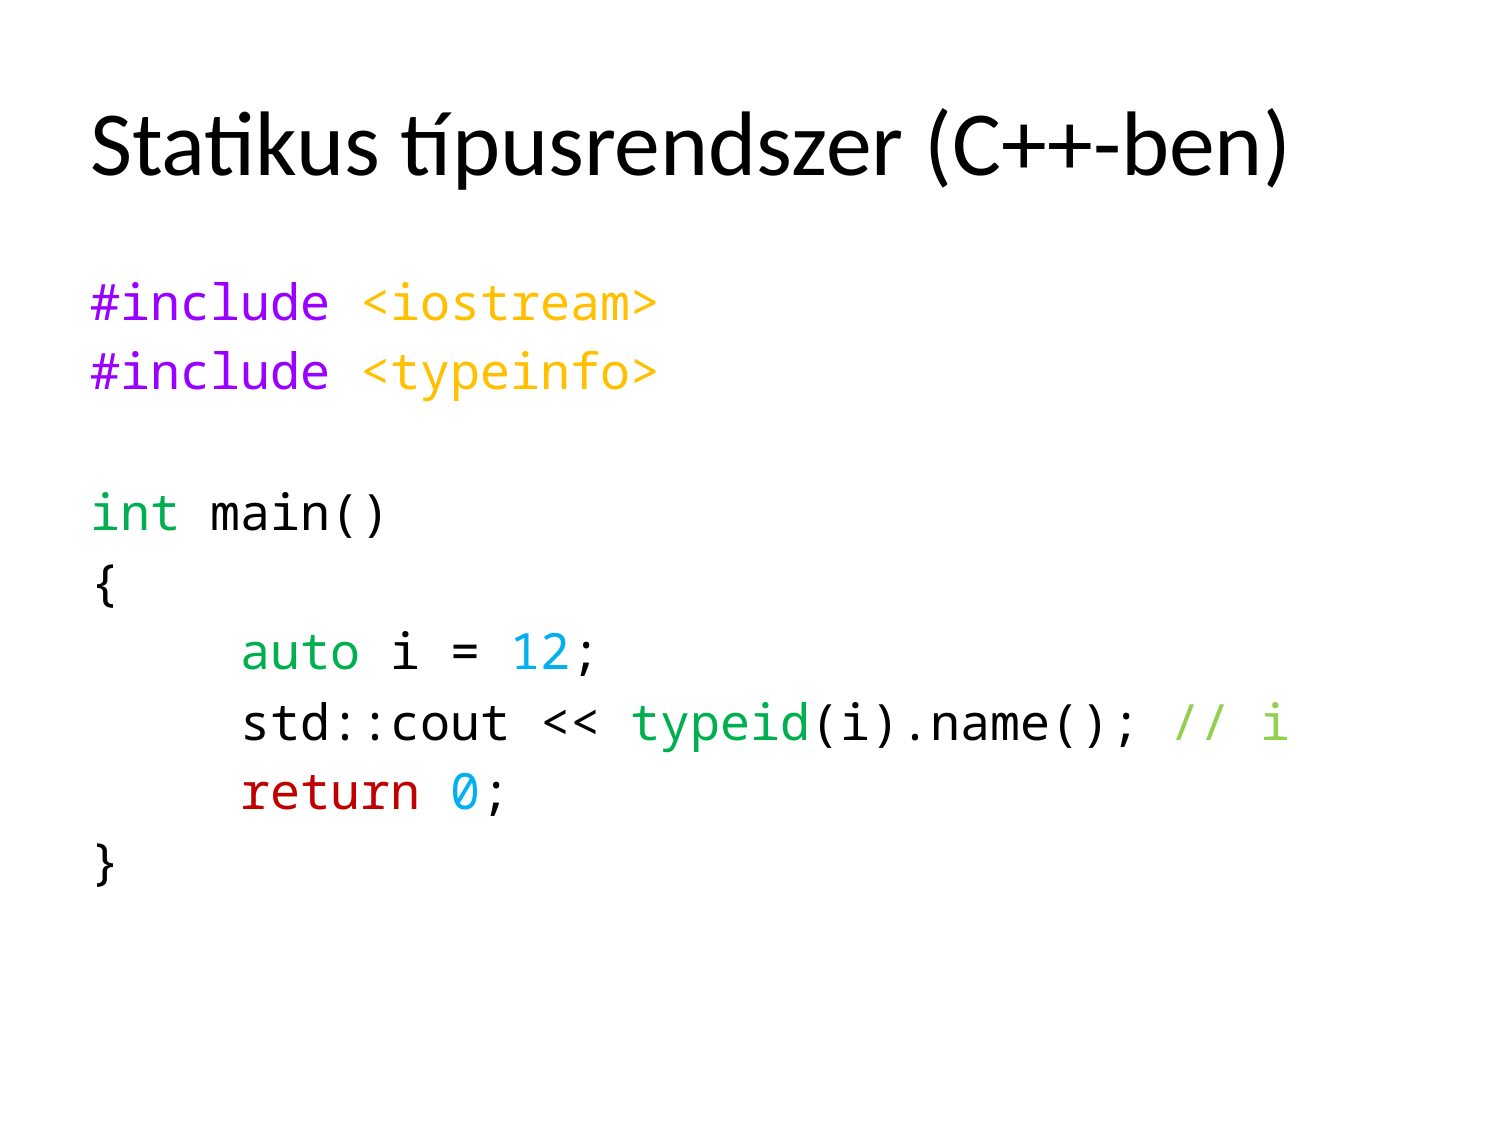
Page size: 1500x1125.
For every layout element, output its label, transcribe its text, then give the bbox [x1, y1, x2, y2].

title Statikus típusrendszer (C++-ben) [74, 44, 1426, 233]
list #include <iostream> #include <typeinfo> int main() { auto i = 12; std::cout << typeid(i).name(); // i return 0; } [74, 262, 1500, 1006]
